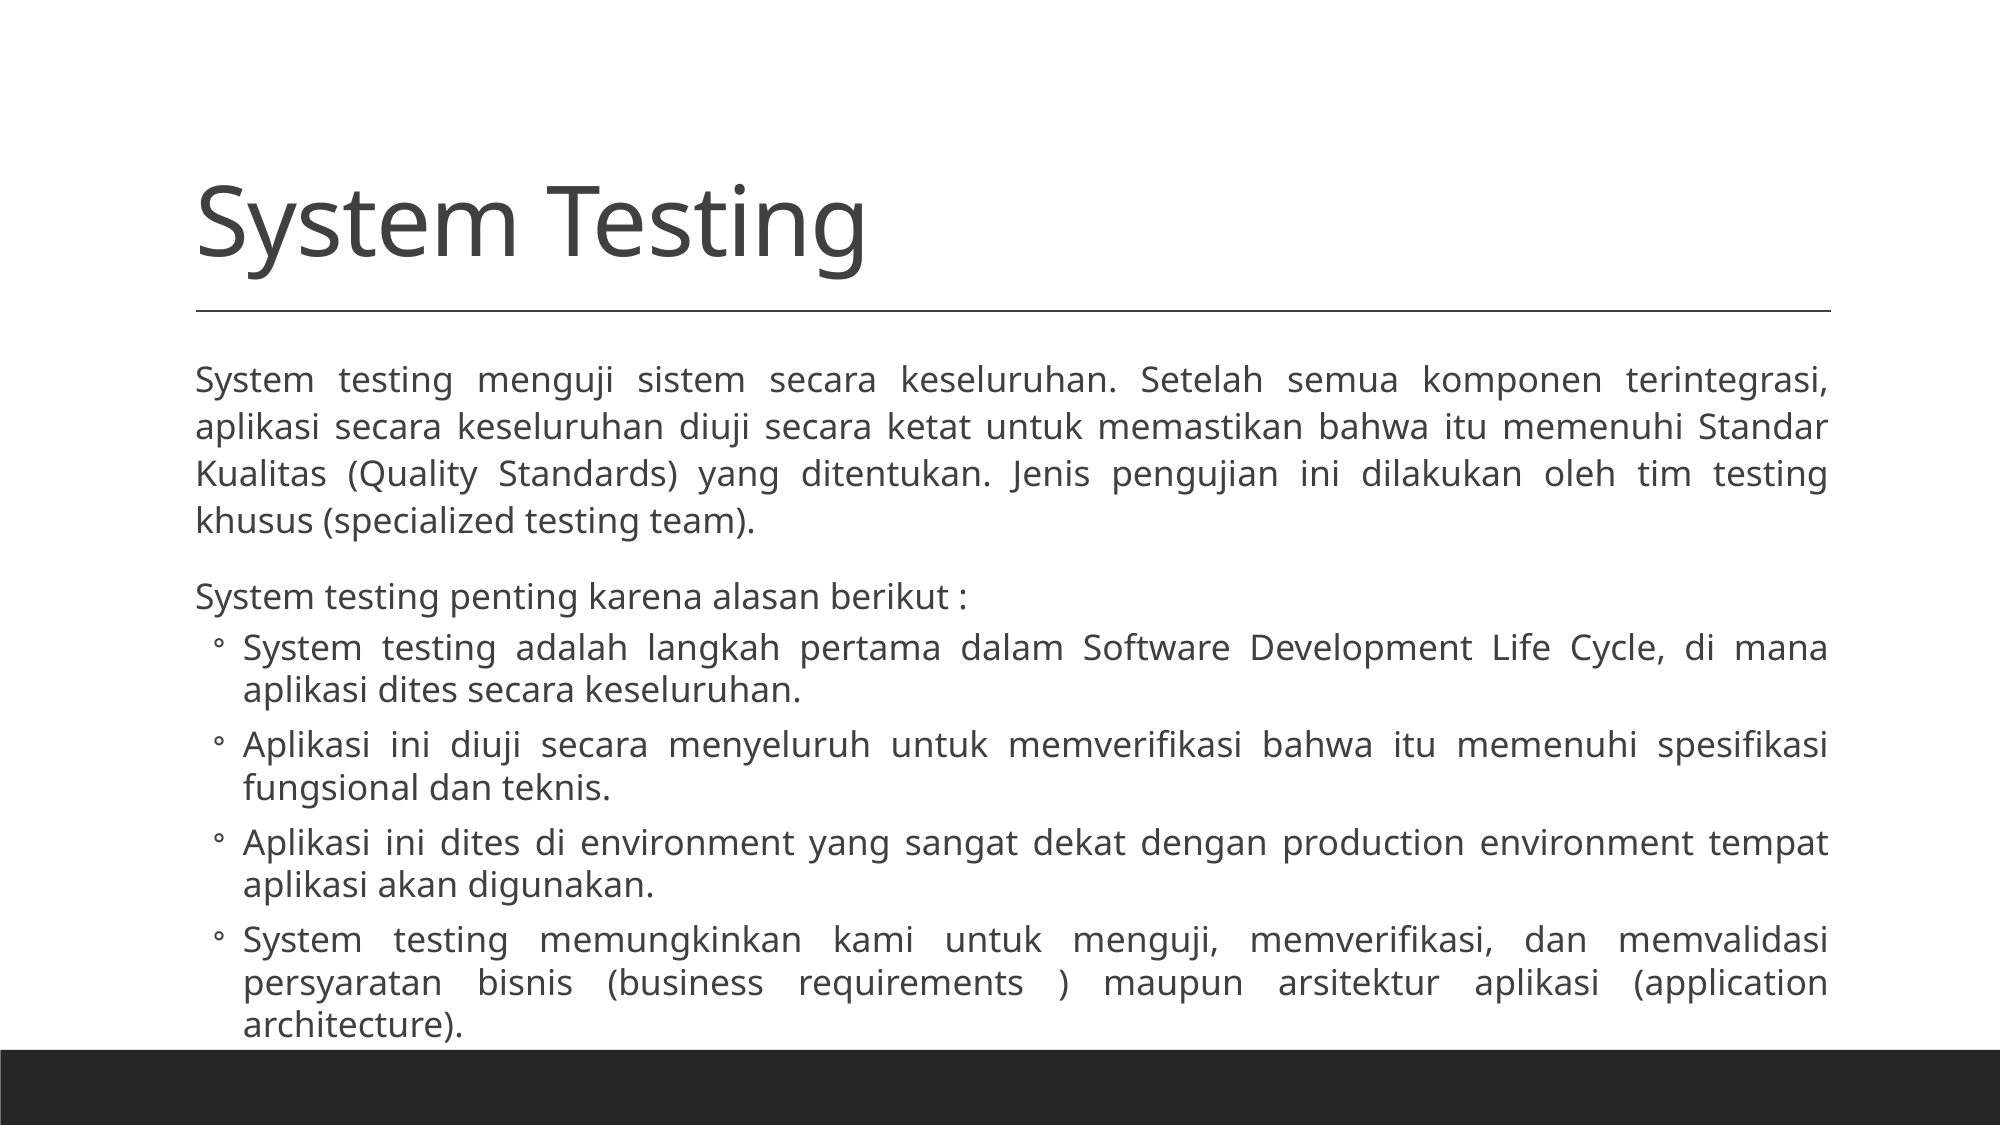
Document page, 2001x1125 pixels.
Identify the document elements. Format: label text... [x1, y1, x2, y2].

list System testing menguji sistem secara keseluruhan. Setelah semua komponen terintegrasi, aplikasi secara keseluruhan diuji secara ketat untuk memastikan bahwa itu memenuhi Standar Kualitas (Quality Standards) yang ditentukan. Jenis pengujian ini dilakukan oleh tim testing khusus (specialized testing team). System testing penting karena alasan berikut : System testing adalah langkah pertama dalam Software Development Life Cycle, di mana aplikasi dites secara keseluruhan. Aplikasi ini diuji secara menyeluruh untuk memverifikasi bahwa itu memenuhi spesifikasi fungsional dan teknis. Aplikasi ini dites di environment yang sangat dekat dengan production environment tempat aplikasi akan digunakan. System testing memungkinkan kami untuk menguji, memverifikasi, dan memvalidasi persyaratan bisnis (business requirements ) maupun arsitektur aplikasi (application architecture). [180, 345, 1830, 963]
title System Testing [180, 47, 1830, 285]
